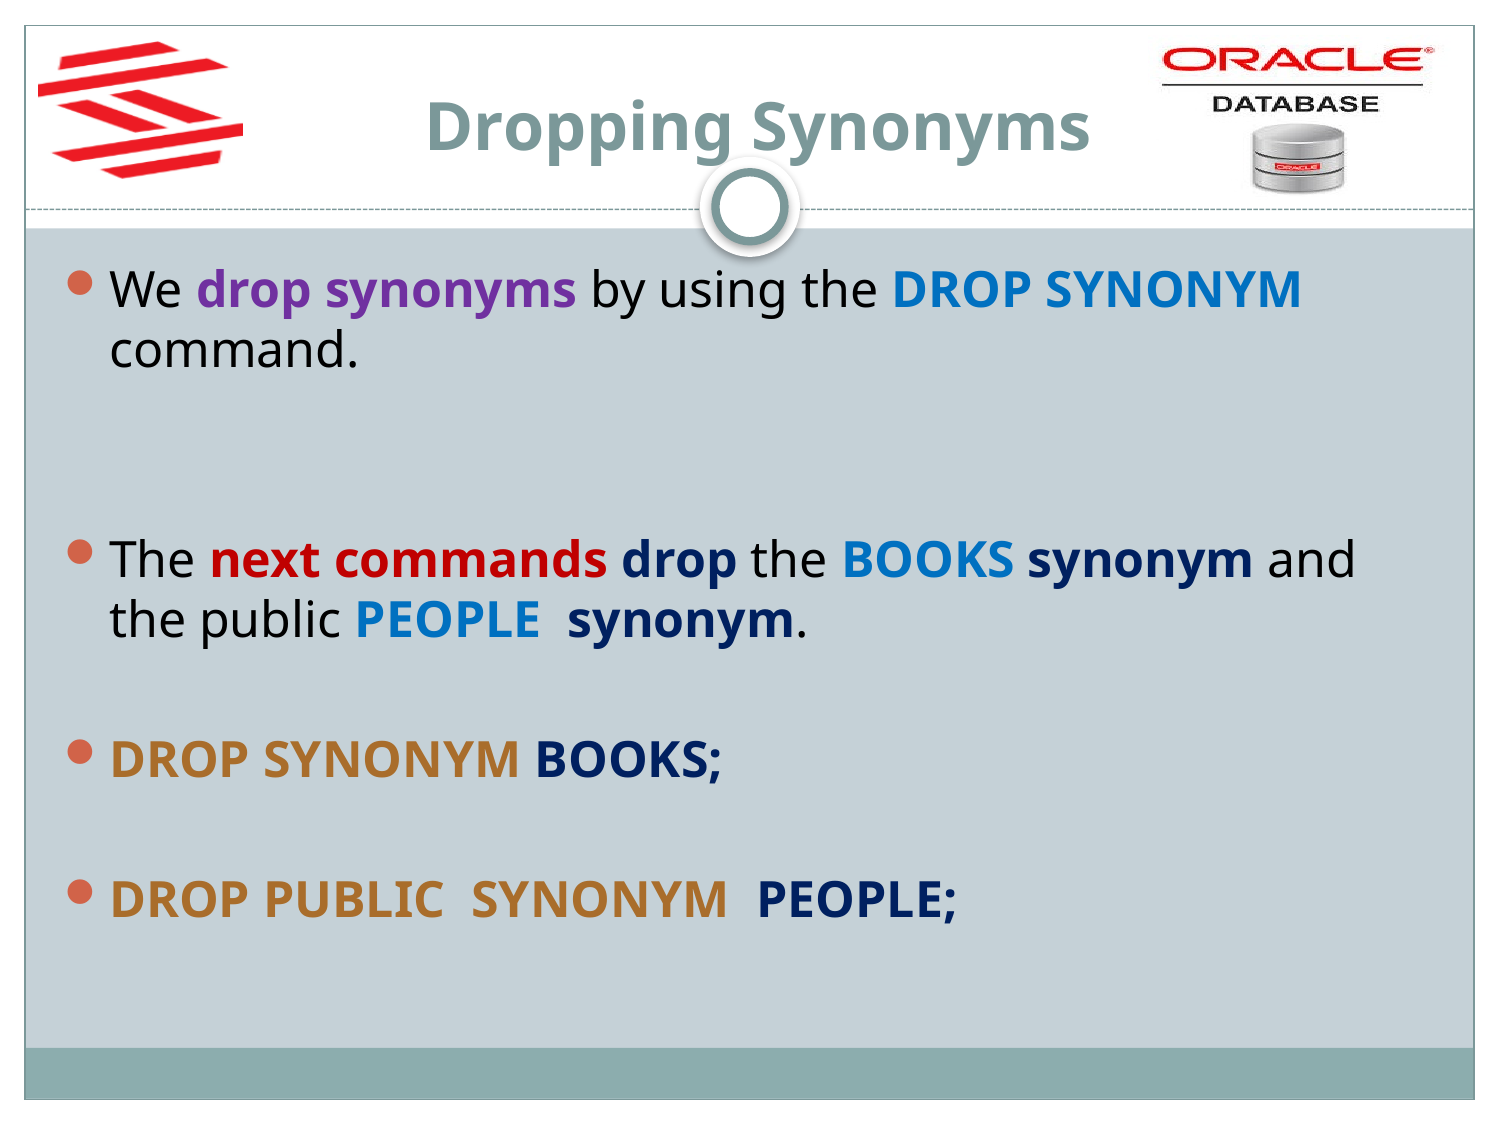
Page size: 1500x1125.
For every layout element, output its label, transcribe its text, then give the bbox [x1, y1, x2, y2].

picture [1148, 34, 1453, 200]
list We drop synonyms by using the DROP SYNONYM command. The next commands drop the BOOKS synonym and the public PEOPLE synonym. DROP SYNONYM BOOKS; DROP PUBLIC SYNONYM PEOPLE; [49, 250, 1445, 1047]
title Dropping Synonyms [248, 46, 1141, 172]
picture [37, 40, 243, 185]
